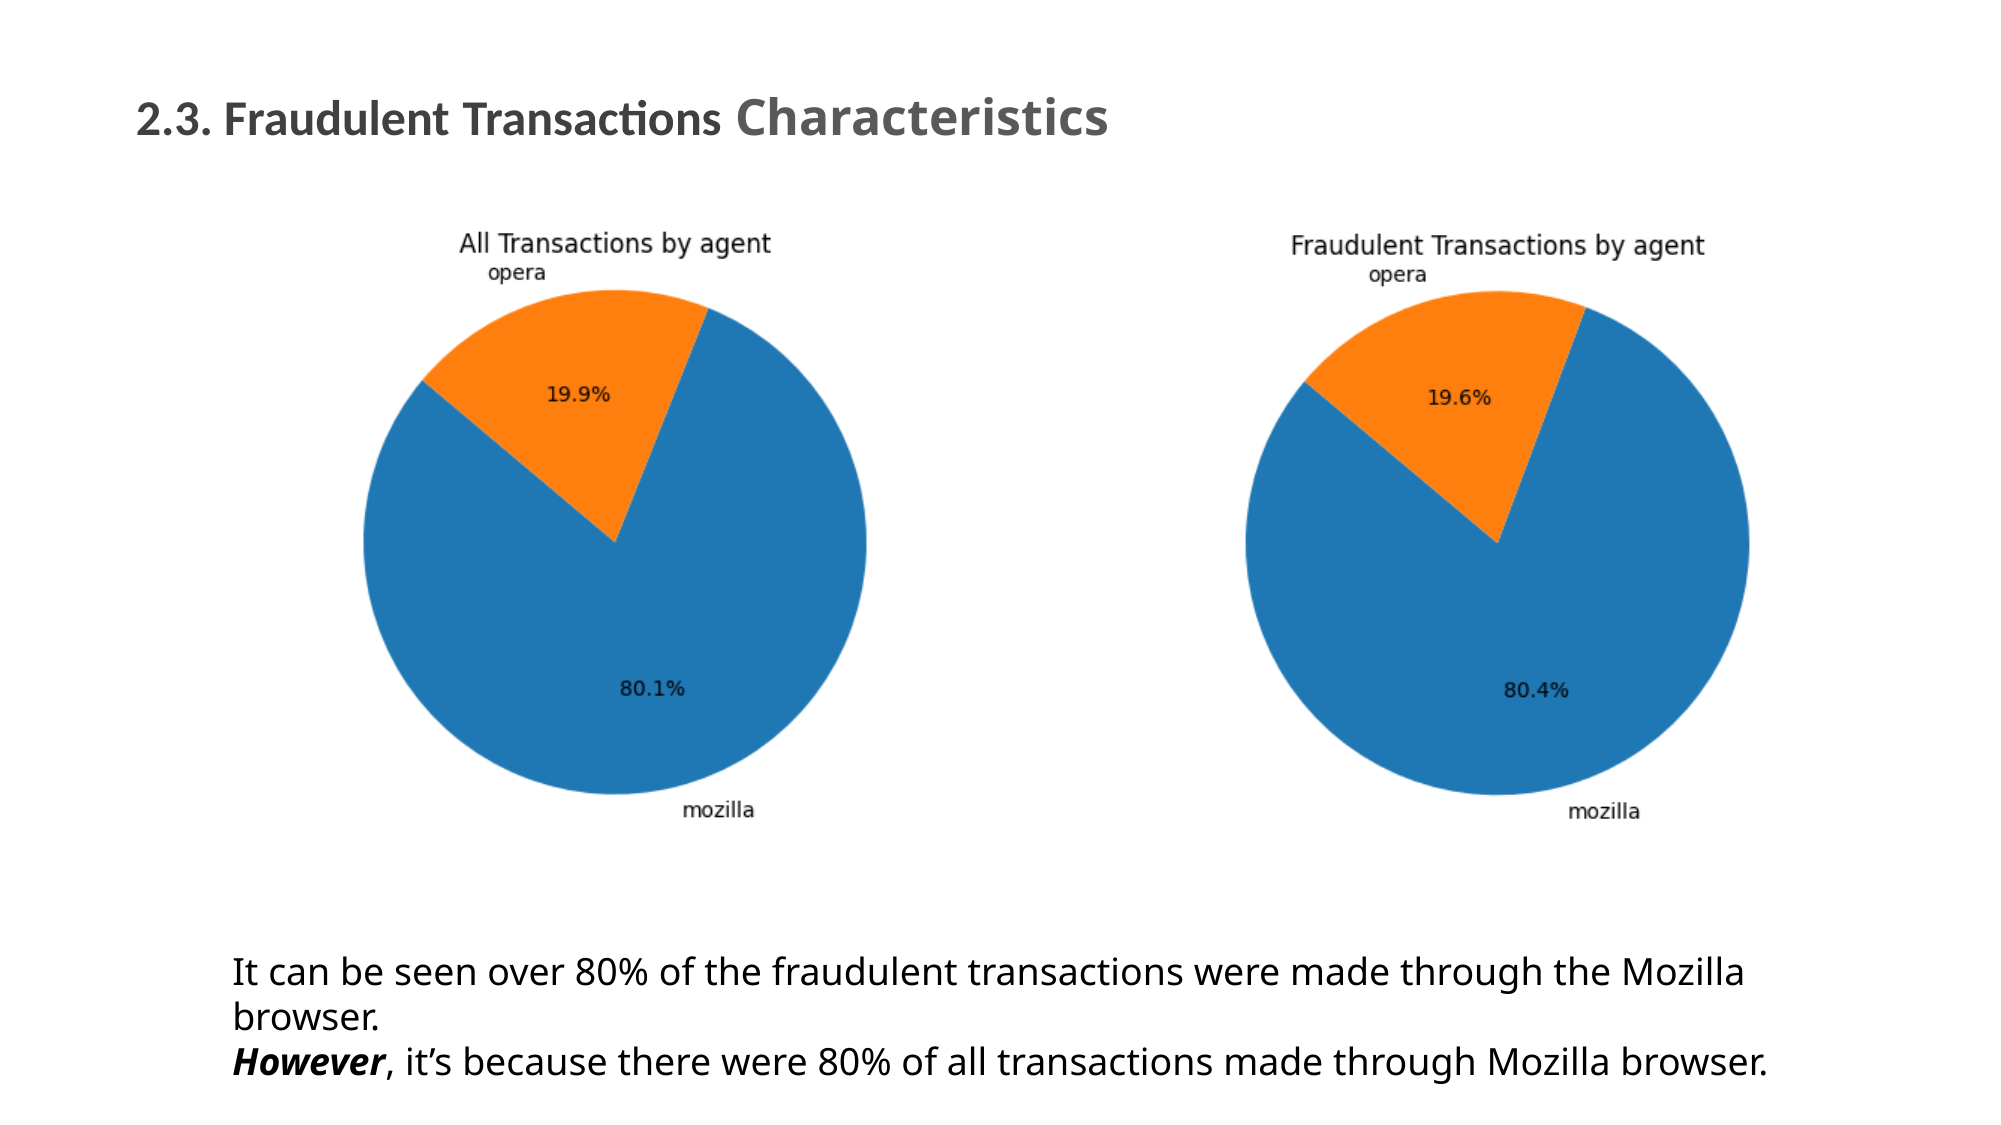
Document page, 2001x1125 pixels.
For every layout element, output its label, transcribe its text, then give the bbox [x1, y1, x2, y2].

text_box It can be seen over 80% of the fraudulent transactions were made through the Mozilla browser. However, it’s because there were 80% of all transactions made through Mozilla browser. [217, 940, 1796, 1091]
text_box 2.3. Fraudulent Transactions Characteristics [109, 78, 1411, 154]
picture [1111, 219, 1883, 837]
picture [229, 217, 1001, 837]
